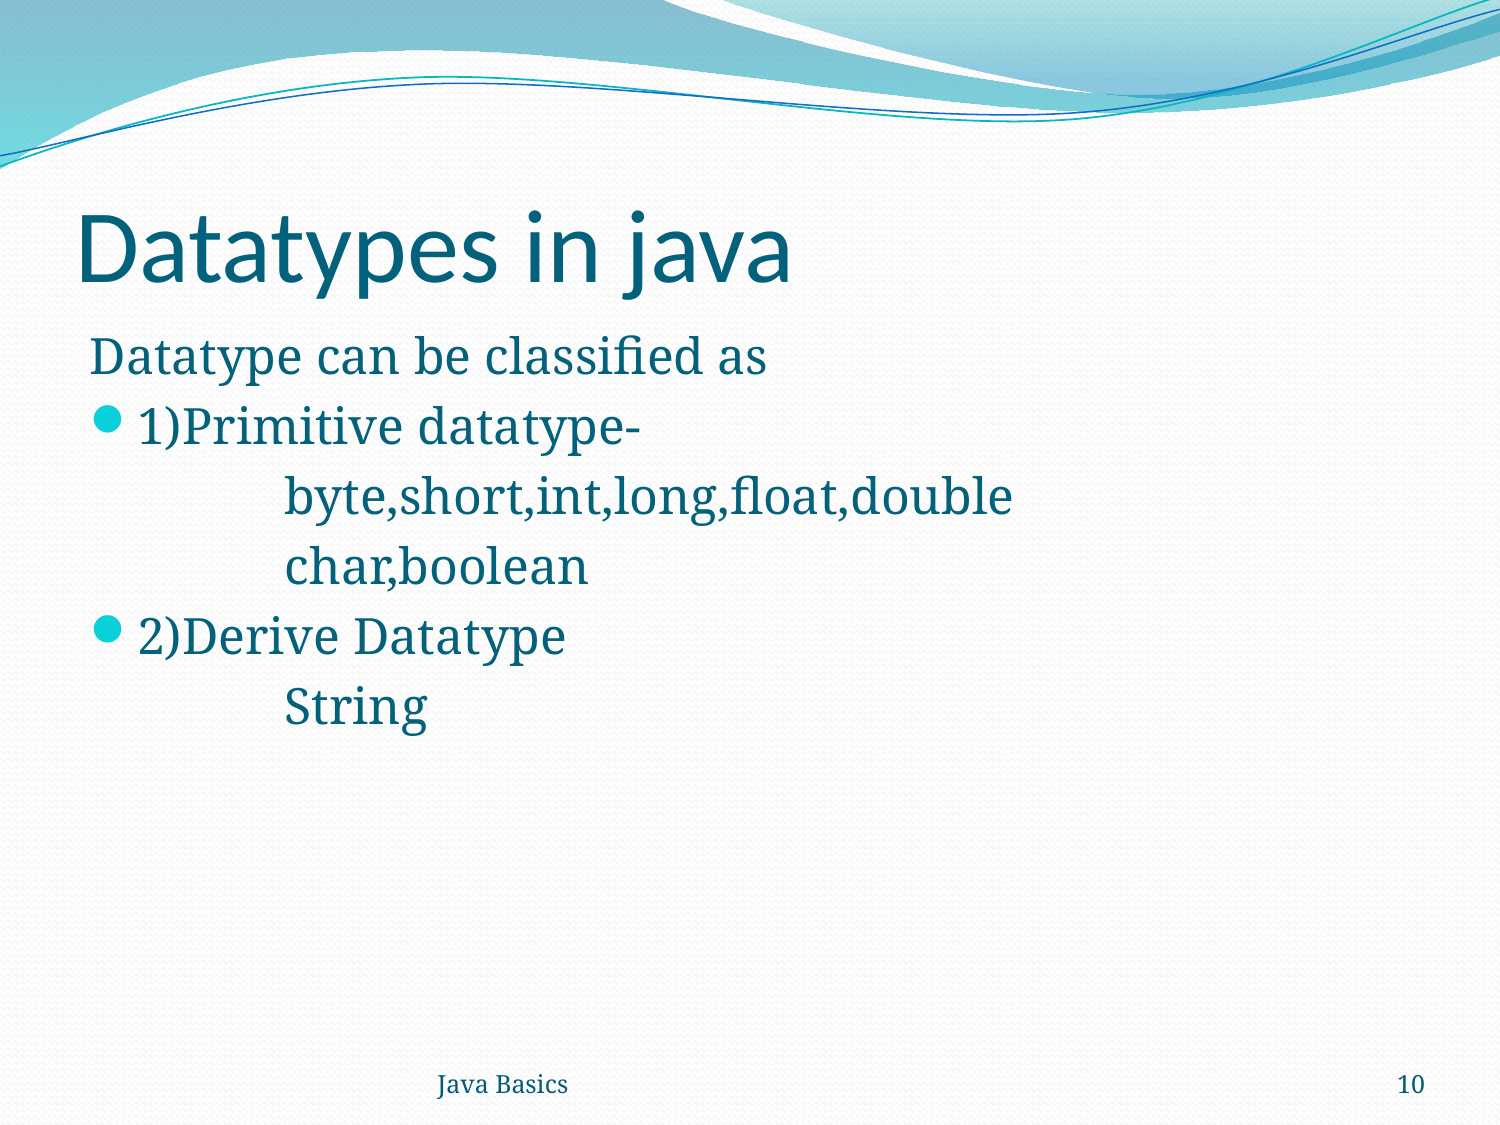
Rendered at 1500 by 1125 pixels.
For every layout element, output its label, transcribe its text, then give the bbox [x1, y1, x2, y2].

slide_number 10 [1299, 1042, 1425, 1103]
title Datatypes in java [75, 115, 1425, 303]
footer Java Basics [437, 1042, 988, 1103]
list Datatype can be classified as 1)Primitive datatype- byte,short,int,long,float,double char,boolean 2)Derive Datatype String [75, 317, 1425, 1038]
